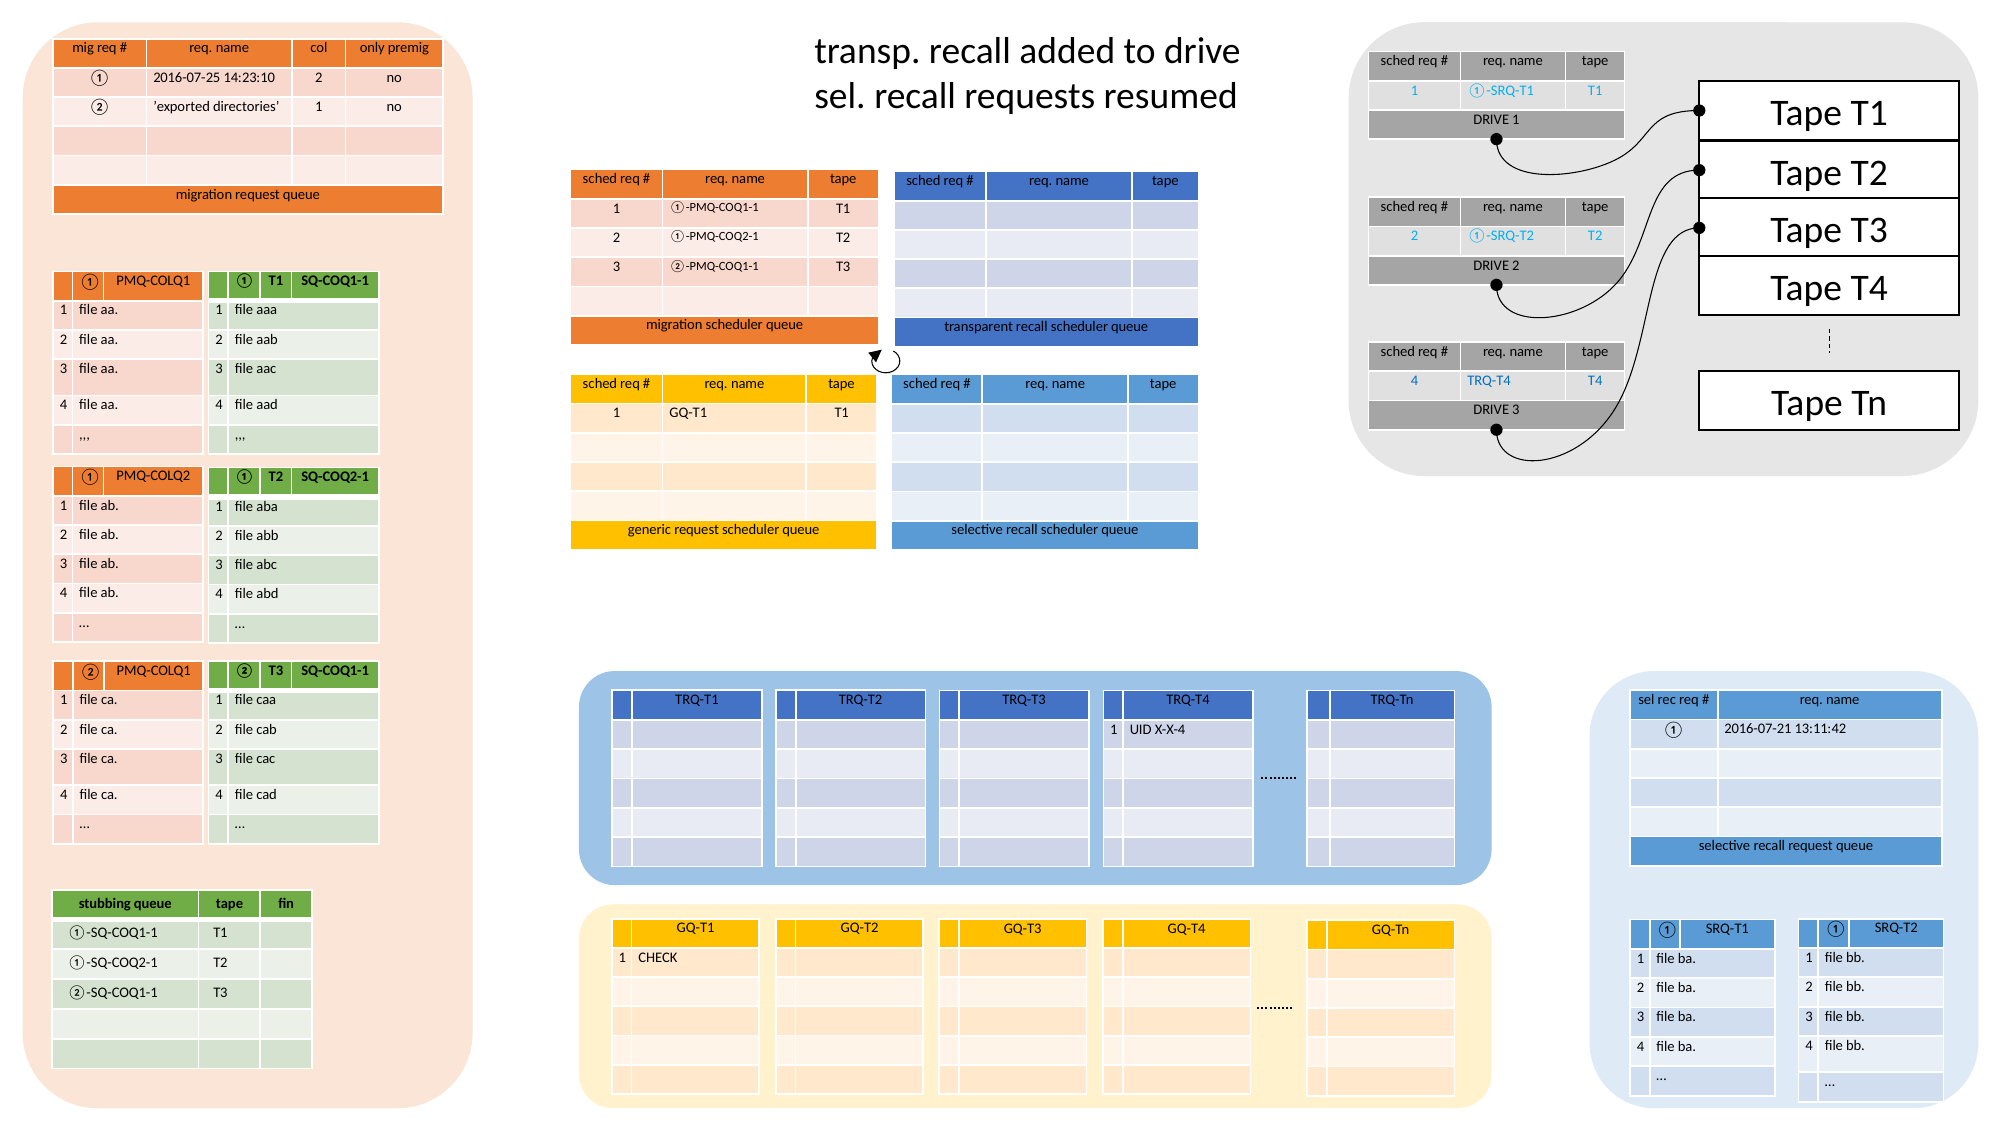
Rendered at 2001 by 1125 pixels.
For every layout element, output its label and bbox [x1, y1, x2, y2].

table_cell [73, 526, 202, 553]
table_cell [809, 287, 878, 315]
table_cell [960, 809, 1088, 836]
table_cell [1566, 82, 1583, 109]
table_cell [1331, 721, 1454, 748]
table_header [1369, 343, 1460, 370]
table_header [895, 172, 985, 200]
table_cell [1308, 980, 1326, 1007]
table_header [73, 467, 103, 495]
table_cell [293, 127, 345, 155]
table_cell [613, 721, 631, 748]
table_cell [54, 360, 72, 395]
table_cell [54, 426, 72, 453]
table_cell [632, 1036, 758, 1064]
table_cell [73, 497, 202, 524]
table_cell [663, 463, 805, 490]
table_cell [895, 289, 985, 317]
table_cell [960, 1037, 1086, 1064]
table_cell [1328, 1067, 1454, 1095]
table_header [807, 375, 876, 403]
table_cell [293, 98, 345, 125]
table_header [1129, 375, 1198, 403]
table_cell [1631, 950, 1649, 977]
table_cell [940, 1007, 958, 1035]
table_cell [54, 526, 72, 553]
table_header [987, 172, 1131, 200]
table_cell [777, 1036, 795, 1064]
table_cell [1651, 950, 1774, 977]
table_cell [209, 500, 227, 525]
table_cell [1819, 949, 1943, 976]
table_header [292, 272, 378, 298]
table_cell [633, 809, 761, 836]
table_cell [1104, 978, 1122, 1006]
table_cell [613, 1036, 631, 1064]
table_cell [1369, 401, 1496, 429]
table_cell [1104, 838, 1122, 866]
table_cell [960, 779, 1088, 807]
table_cell [940, 1066, 958, 1093]
table_cell [209, 693, 227, 719]
table_cell [1719, 750, 1941, 777]
table_cell [613, 779, 631, 807]
table_cell [209, 815, 227, 843]
table_cell [796, 978, 922, 1005]
table_header [54, 40, 146, 67]
table_header [147, 40, 291, 67]
table_cell [53, 1010, 198, 1038]
table_cell [1819, 978, 1943, 1006]
table_cell [209, 556, 227, 584]
table_header [229, 662, 259, 688]
table_cell [1308, 809, 1329, 836]
table_header [261, 891, 311, 917]
table_cell [229, 556, 378, 584]
table_header [796, 920, 922, 947]
table_header [1631, 691, 1717, 719]
table_cell [73, 302, 202, 329]
table_header [940, 691, 958, 719]
table_cell [960, 838, 1088, 866]
table_cell [777, 949, 795, 976]
table_cell [1631, 1067, 1649, 1095]
table_cell [1719, 779, 1941, 806]
table_cell [209, 786, 227, 814]
table_cell [613, 750, 631, 778]
text_box [1347, 21, 1980, 478]
table_cell [571, 404, 662, 432]
table_cell [983, 405, 1127, 432]
table_cell [632, 949, 758, 976]
table_cell [293, 156, 345, 184]
table_cell [54, 302, 72, 329]
table_cell [983, 463, 1127, 491]
table_header [1133, 172, 1198, 200]
table_cell [633, 779, 761, 807]
table_cell [632, 978, 758, 1005]
table_cell [229, 693, 378, 719]
table_cell [1819, 1008, 1943, 1035]
table_cell [229, 527, 378, 554]
table_cell [199, 1040, 259, 1068]
table_cell [613, 1066, 631, 1093]
table_cell [797, 838, 925, 866]
table_cell [663, 434, 805, 461]
table_cell [940, 721, 958, 748]
table_cell [892, 405, 981, 432]
table_cell [571, 229, 662, 256]
table_cell [987, 231, 1131, 258]
table_cell [796, 1036, 922, 1064]
table_header [1719, 691, 1941, 719]
table_header [1461, 198, 1540, 226]
text_box [577, 670, 1493, 887]
table_cell [73, 584, 202, 612]
table_header [1461, 343, 1496, 370]
table_header [209, 662, 227, 688]
table_cell [346, 127, 442, 155]
table_cell [1104, 1037, 1122, 1064]
table_cell [261, 922, 311, 948]
table_cell [54, 69, 146, 96]
table_cell [1613, 111, 1624, 126]
table_cell [571, 317, 878, 344]
table_cell [199, 922, 259, 948]
table_cell [147, 127, 291, 155]
table_header [940, 920, 958, 947]
table_cell [54, 691, 72, 719]
table_header [104, 272, 202, 300]
table_header [809, 170, 878, 198]
table_cell [1124, 779, 1252, 807]
table_cell [209, 585, 227, 613]
table_header [1124, 920, 1250, 947]
table_cell [1308, 1067, 1326, 1095]
table_cell [199, 1010, 259, 1038]
table_cell [73, 360, 202, 395]
table_cell [892, 522, 1198, 549]
table_cell [1819, 1073, 1943, 1101]
table_cell [74, 721, 202, 748]
table_cell [571, 258, 662, 286]
table_cell [1308, 721, 1329, 748]
table_cell [571, 463, 662, 490]
table_cell [892, 492, 981, 520]
table_cell [797, 750, 925, 778]
table_cell [54, 127, 146, 155]
table_cell [663, 287, 807, 315]
table_cell [633, 838, 761, 866]
table_cell [199, 950, 259, 978]
table_cell [1631, 837, 1941, 865]
table_header [53, 891, 198, 917]
table_cell [613, 1007, 631, 1035]
table_cell [777, 978, 795, 1005]
table_cell [895, 231, 985, 258]
table_header [1104, 920, 1122, 947]
table_header [1799, 920, 1817, 947]
table_cell [54, 186, 442, 213]
table_cell [229, 396, 378, 424]
table_cell [1651, 1067, 1774, 1095]
table_cell [940, 838, 958, 866]
table_cell [1631, 1038, 1649, 1065]
table_header [209, 272, 227, 298]
table_cell [940, 949, 958, 976]
table_cell [613, 838, 631, 866]
table_cell [807, 463, 876, 490]
table_cell [960, 978, 1086, 1006]
table_cell [1104, 721, 1122, 748]
table_cell [147, 98, 291, 125]
table_cell [1308, 950, 1326, 978]
table_cell [54, 721, 72, 748]
table_cell [571, 200, 662, 227]
table_cell [1124, 978, 1250, 1006]
table_cell [1719, 808, 1941, 836]
table_header [960, 920, 1086, 947]
table_cell [1124, 949, 1250, 976]
table_cell [663, 404, 805, 432]
table_cell [293, 69, 345, 96]
table_cell [1104, 779, 1122, 807]
table_header [1104, 691, 1122, 719]
table_cell [73, 614, 202, 641]
table_cell [1308, 779, 1329, 807]
table_cell [796, 1007, 922, 1035]
table_header [663, 170, 807, 198]
table_cell [229, 585, 378, 613]
table_header [74, 662, 103, 690]
table_cell [777, 750, 795, 778]
table_header [571, 375, 662, 403]
table_cell [53, 980, 198, 1008]
table_cell [940, 978, 958, 1006]
table_cell [1124, 1007, 1250, 1035]
table_cell [1124, 838, 1252, 866]
table_cell [209, 527, 227, 554]
table_header [632, 920, 758, 947]
table_cell [54, 584, 72, 612]
table_header [663, 375, 805, 403]
table_cell [229, 331, 378, 358]
table_cell [209, 750, 227, 784]
table_cell [209, 426, 227, 453]
table_header [261, 272, 291, 298]
table_cell [1124, 809, 1252, 836]
table_header [1681, 920, 1774, 948]
table_header [1369, 198, 1460, 226]
table_cell [777, 838, 795, 866]
table_cell [1461, 82, 1565, 109]
table_cell [1631, 779, 1717, 806]
table_cell [74, 786, 202, 814]
text_box [799, 18, 1257, 124]
table_cell [1133, 260, 1198, 287]
table_cell [229, 360, 378, 395]
table_header [1328, 921, 1454, 949]
table_cell [1819, 1037, 1943, 1071]
table_cell [73, 331, 202, 358]
table_cell [229, 721, 378, 748]
table_cell [960, 750, 1088, 778]
table_cell [777, 779, 795, 807]
table_cell [1308, 750, 1329, 778]
table_cell [1129, 492, 1198, 520]
table_cell [261, 1010, 311, 1038]
table_header [1613, 52, 1624, 80]
table_cell [1104, 1066, 1122, 1093]
table_cell [73, 396, 202, 424]
table_cell [960, 1007, 1086, 1035]
table_header [261, 662, 291, 688]
table_cell [663, 200, 807, 227]
table_cell [229, 426, 378, 453]
table_cell [1631, 750, 1717, 777]
table_cell [54, 786, 72, 814]
table_header [1124, 691, 1252, 719]
table_cell [960, 1066, 1086, 1093]
table_header [229, 468, 259, 494]
table_cell [777, 809, 795, 836]
table_cell [571, 434, 662, 461]
table_cell [796, 949, 922, 976]
table_cell [1369, 372, 1460, 400]
table_cell [1719, 720, 1941, 748]
table_cell [1104, 809, 1122, 836]
table_header [261, 468, 291, 494]
table_cell [1124, 750, 1252, 778]
table_cell [1631, 979, 1649, 1007]
table_header [105, 662, 202, 690]
table_cell [1328, 950, 1454, 978]
table_cell [1104, 949, 1122, 976]
table_cell [632, 1066, 758, 1093]
table_cell [147, 156, 291, 184]
table_cell [73, 426, 202, 453]
table_cell [633, 750, 761, 778]
table_cell [777, 721, 795, 748]
table_cell [797, 779, 925, 807]
table_cell [987, 260, 1131, 287]
table_cell [74, 691, 202, 719]
table_cell [633, 721, 761, 748]
table_header [292, 662, 378, 688]
table_header [292, 468, 378, 494]
table_cell [1461, 372, 1496, 400]
text_box [21, 21, 474, 1110]
table_cell [1369, 111, 1583, 138]
table_header [1651, 920, 1679, 948]
table_cell [1651, 979, 1774, 1007]
table_cell [809, 258, 878, 286]
table_cell [229, 500, 378, 525]
table_cell [796, 1066, 922, 1093]
table_cell [53, 1040, 198, 1068]
table_cell [229, 750, 378, 784]
table_header [571, 170, 662, 198]
table_cell [229, 615, 378, 642]
table_cell [53, 922, 198, 948]
table_cell [960, 949, 1086, 976]
table_cell [571, 521, 876, 549]
table_header [1819, 920, 1848, 947]
table_cell [613, 978, 631, 1005]
table_cell [983, 492, 1127, 520]
table_header [229, 272, 259, 298]
table_cell [987, 289, 1131, 317]
table_cell [1331, 779, 1454, 807]
text_box [1588, 669, 1980, 1110]
table_cell [53, 950, 198, 978]
table_cell [797, 809, 925, 836]
table_cell [632, 1007, 758, 1035]
table_cell [147, 69, 291, 96]
table_cell [346, 98, 442, 125]
table_cell [1133, 202, 1198, 229]
table_cell [1308, 838, 1329, 866]
table_cell [1799, 949, 1817, 976]
table_cell [1331, 838, 1454, 866]
table_cell [1124, 1037, 1250, 1064]
table_cell [54, 156, 146, 184]
table_cell [209, 303, 227, 329]
table_header [1369, 52, 1460, 80]
table_cell [1308, 1009, 1326, 1036]
table_cell [960, 721, 1088, 748]
table_cell [892, 463, 981, 491]
table_cell [940, 809, 958, 836]
table_cell [1651, 1008, 1774, 1036]
table_cell [1799, 1037, 1817, 1071]
table_cell [54, 815, 72, 843]
table_cell [1104, 1007, 1122, 1035]
table_cell [1631, 1008, 1649, 1036]
table_cell [1129, 405, 1198, 432]
table_cell [987, 202, 1131, 229]
table_cell [209, 396, 227, 424]
table_cell [1461, 227, 1496, 255]
table_header [892, 375, 981, 403]
table_cell [663, 492, 805, 520]
table_cell [209, 721, 227, 748]
table_header [613, 691, 631, 719]
table_cell [73, 555, 202, 583]
table_cell [1328, 1038, 1454, 1066]
table_cell [1631, 808, 1717, 836]
table_header [73, 272, 103, 300]
table_cell [1799, 1008, 1817, 1035]
table_header [209, 468, 227, 494]
table_header [983, 375, 1127, 403]
table_cell [1369, 257, 1496, 284]
table_header [960, 691, 1088, 719]
table_cell [1133, 289, 1198, 317]
table_cell [54, 750, 72, 784]
table_cell [663, 258, 807, 286]
table_cell [229, 786, 378, 814]
table_cell [229, 303, 378, 329]
table_cell [1124, 1066, 1250, 1093]
table_header [1566, 52, 1583, 80]
table_header [54, 662, 72, 690]
table_cell [54, 98, 146, 125]
table_cell [983, 434, 1127, 461]
table_cell [940, 750, 958, 778]
table_cell [807, 492, 876, 520]
table_header [199, 891, 259, 917]
table_cell [1369, 227, 1460, 255]
table_cell [895, 318, 1198, 346]
table_cell [1129, 463, 1198, 491]
table_header [1631, 920, 1649, 948]
table_cell [209, 615, 227, 642]
table_header [1461, 52, 1565, 80]
table_header [1308, 921, 1326, 949]
table_cell [54, 331, 72, 358]
table_cell [1328, 1009, 1454, 1036]
table_cell [895, 260, 985, 287]
text_box [577, 903, 1493, 1110]
table_cell [892, 434, 981, 461]
table_cell [895, 202, 985, 229]
table_cell [571, 492, 662, 520]
table_cell [1369, 82, 1460, 109]
table_cell [1331, 750, 1454, 778]
table_header [54, 272, 72, 300]
table_cell [1799, 1073, 1817, 1101]
table_cell [1328, 980, 1454, 1007]
table_header [1331, 691, 1454, 719]
table_cell [54, 396, 72, 424]
table_cell [940, 779, 958, 807]
table_cell [261, 980, 311, 1008]
table_cell [261, 1040, 311, 1068]
table_cell [1651, 1038, 1774, 1065]
table_cell [74, 815, 202, 843]
table_cell [1331, 809, 1454, 836]
table_cell [1133, 231, 1198, 258]
table_header [54, 467, 72, 495]
table_cell [1799, 978, 1817, 1006]
table_cell [613, 949, 631, 976]
table_cell [261, 950, 311, 978]
table_cell [54, 555, 72, 583]
table_header [777, 691, 795, 719]
table_header [613, 920, 631, 947]
table_cell [209, 331, 227, 358]
table_cell [346, 156, 442, 184]
table_cell [777, 1066, 795, 1093]
table_cell [809, 229, 878, 256]
table_cell [1631, 720, 1717, 748]
table_header [104, 467, 202, 495]
table_cell [229, 815, 378, 843]
table_cell [1129, 434, 1198, 461]
table_cell [940, 1037, 958, 1064]
table_header [293, 40, 345, 67]
table_cell [1124, 721, 1252, 748]
table_header [1850, 920, 1943, 947]
table_cell [54, 497, 72, 524]
table_cell [809, 200, 878, 227]
table_cell [54, 614, 72, 641]
table_cell [1104, 750, 1122, 778]
table_header [1308, 691, 1329, 719]
text_box [868, 349, 901, 374]
table_cell [571, 287, 662, 315]
table_cell [663, 229, 807, 256]
table_cell [797, 721, 925, 748]
table_cell [199, 980, 259, 1008]
table_header [797, 691, 925, 719]
table_header [633, 691, 761, 719]
table_header [777, 920, 795, 947]
table_cell [74, 750, 202, 784]
table_cell [807, 434, 876, 461]
table_cell [777, 1007, 795, 1035]
table_cell [1308, 1038, 1326, 1066]
table_header [346, 40, 442, 67]
table_cell [613, 809, 631, 836]
table_cell [346, 69, 442, 96]
table_cell [1613, 82, 1624, 109]
table_cell [807, 404, 876, 432]
table_cell [209, 360, 227, 395]
